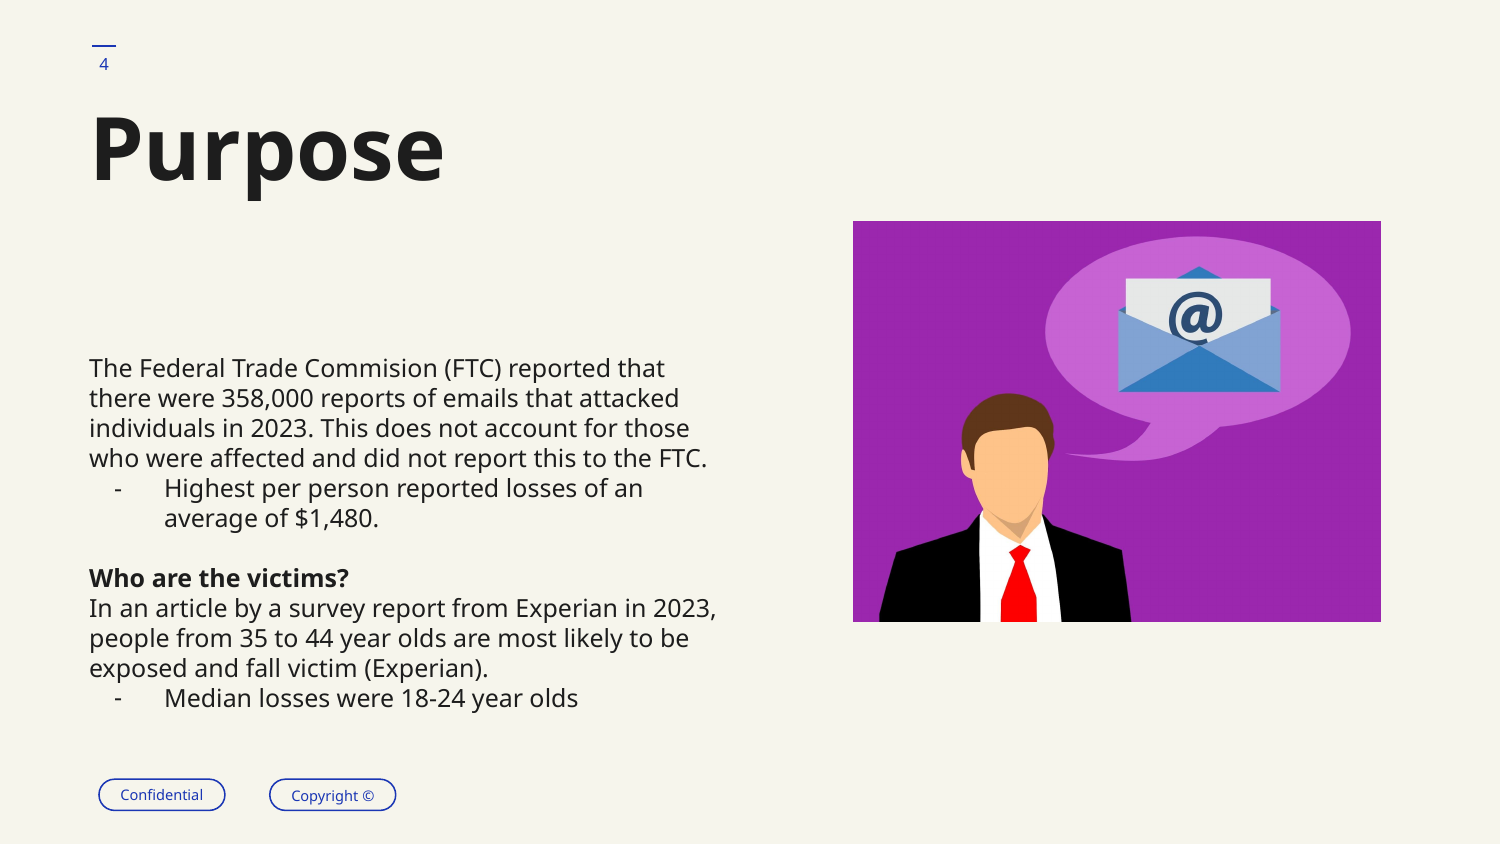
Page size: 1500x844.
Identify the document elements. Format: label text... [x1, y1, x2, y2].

slide_number ‹#› [69, 33, 140, 98]
title Purpose [74, 97, 774, 318]
list The Federal Trade Commision (FTC) reported that there were 358,000 reports of emails that attacked individuals in 2023. This does not account for those who were affected and did not report this to the FTC. Highest per person reported losses of an average of $1,480. Who are the victims? In an article by a survey report from Experian in 2023, people from 35 to 44 year olds are most likely to be exposed and fall victim (Experian). Median losses were 18-24 year olds [74, 337, 750, 739]
picture [852, 221, 1381, 623]
